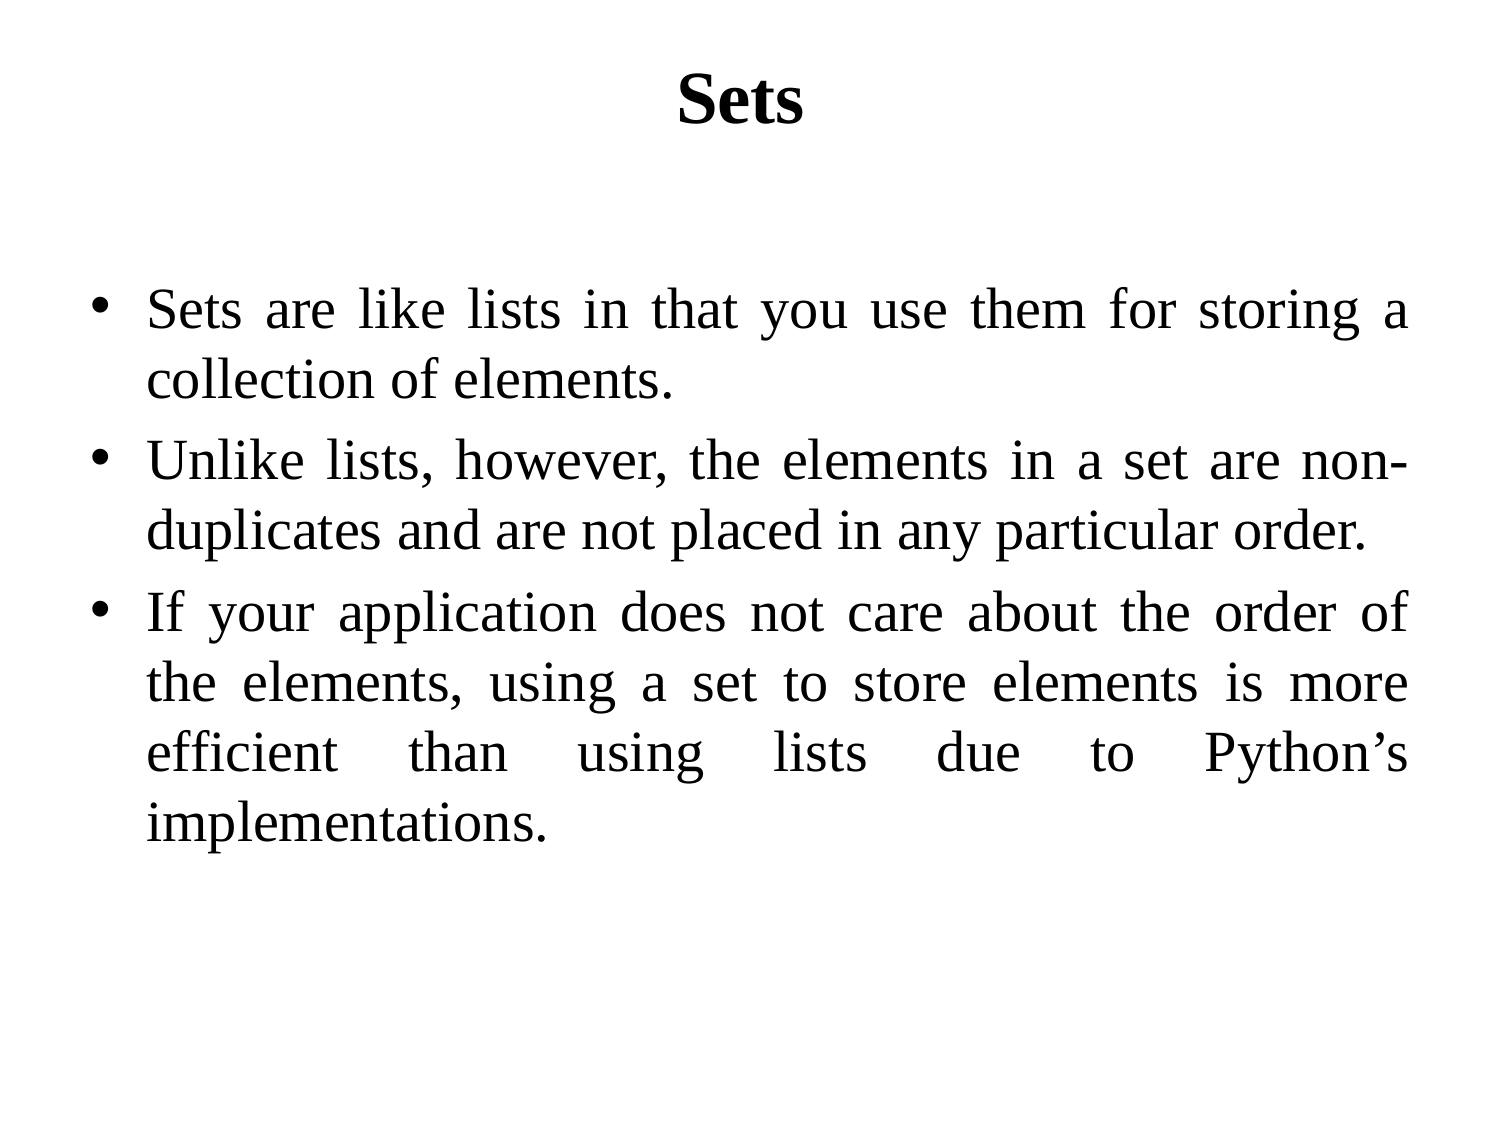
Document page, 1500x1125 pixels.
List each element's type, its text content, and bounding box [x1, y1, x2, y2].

title Sets [75, 45, 1425, 233]
list Sets are like lists in that you use them for storing a collection of elements. Unlike lists, however, the elements in a set are non-duplicates and are not placed in any particular order. If your application does not care about the order of the elements, using a set to store elements is more efficient than using lists due to Python’s implementations. [75, 262, 1425, 1005]
